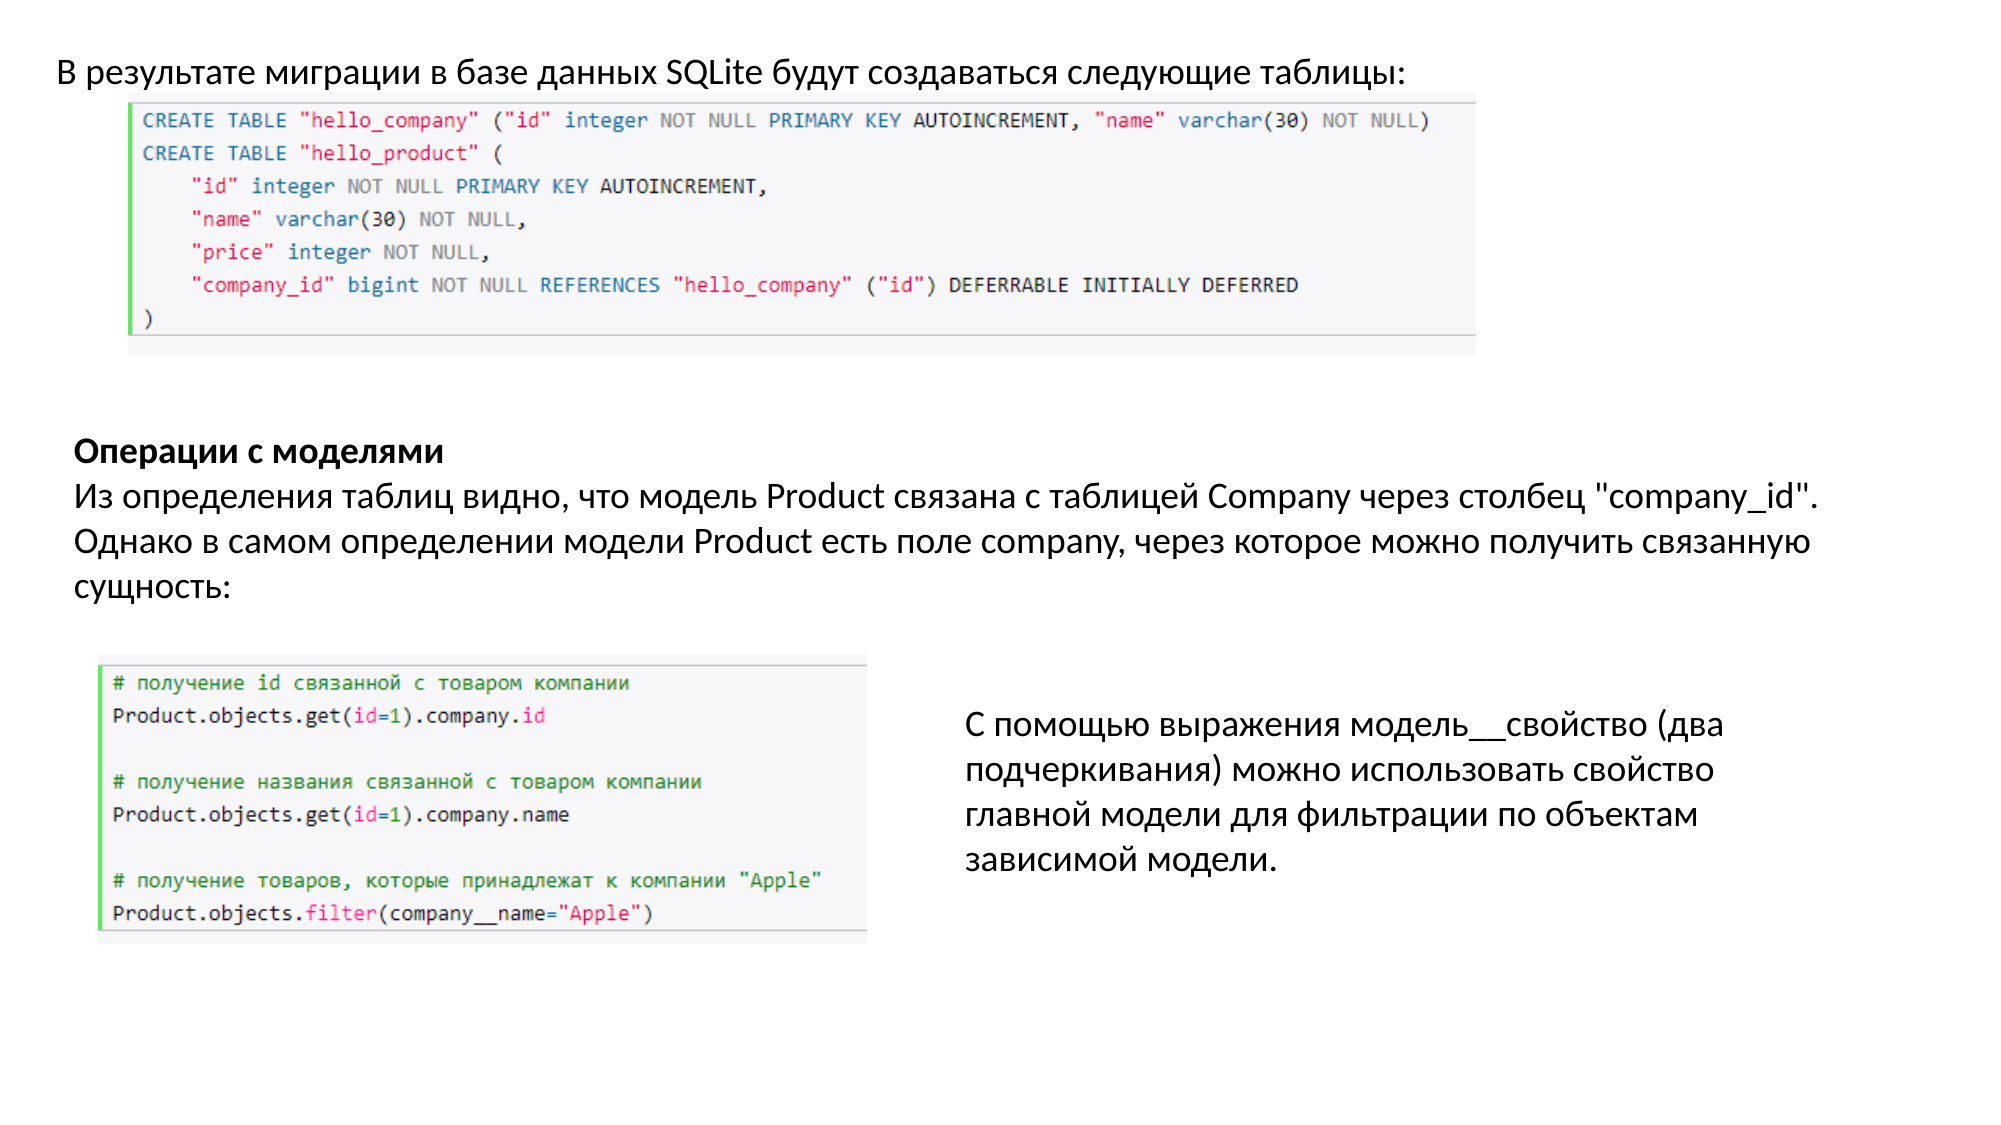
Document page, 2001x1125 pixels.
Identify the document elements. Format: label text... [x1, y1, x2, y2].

picture [128, 93, 1476, 355]
text_box В результате миграции в базе данных SQLite будут создаваться следующие таблицы: [41, 39, 1860, 145]
text_box С помощью выражения модель__свойство (два подчеркивания) можно использовать свойство главной модели для фильтрации по объектам зависимой модели. [950, 691, 1808, 887]
text_box Операции с моделями Из определения таблиц видно, что модель Product связана с таблицей Company через столбец "company_id". Однако в самом определении модели Product есть поле company, через которое можно получить связанную сущность: [59, 418, 1877, 614]
picture [98, 654, 867, 944]
